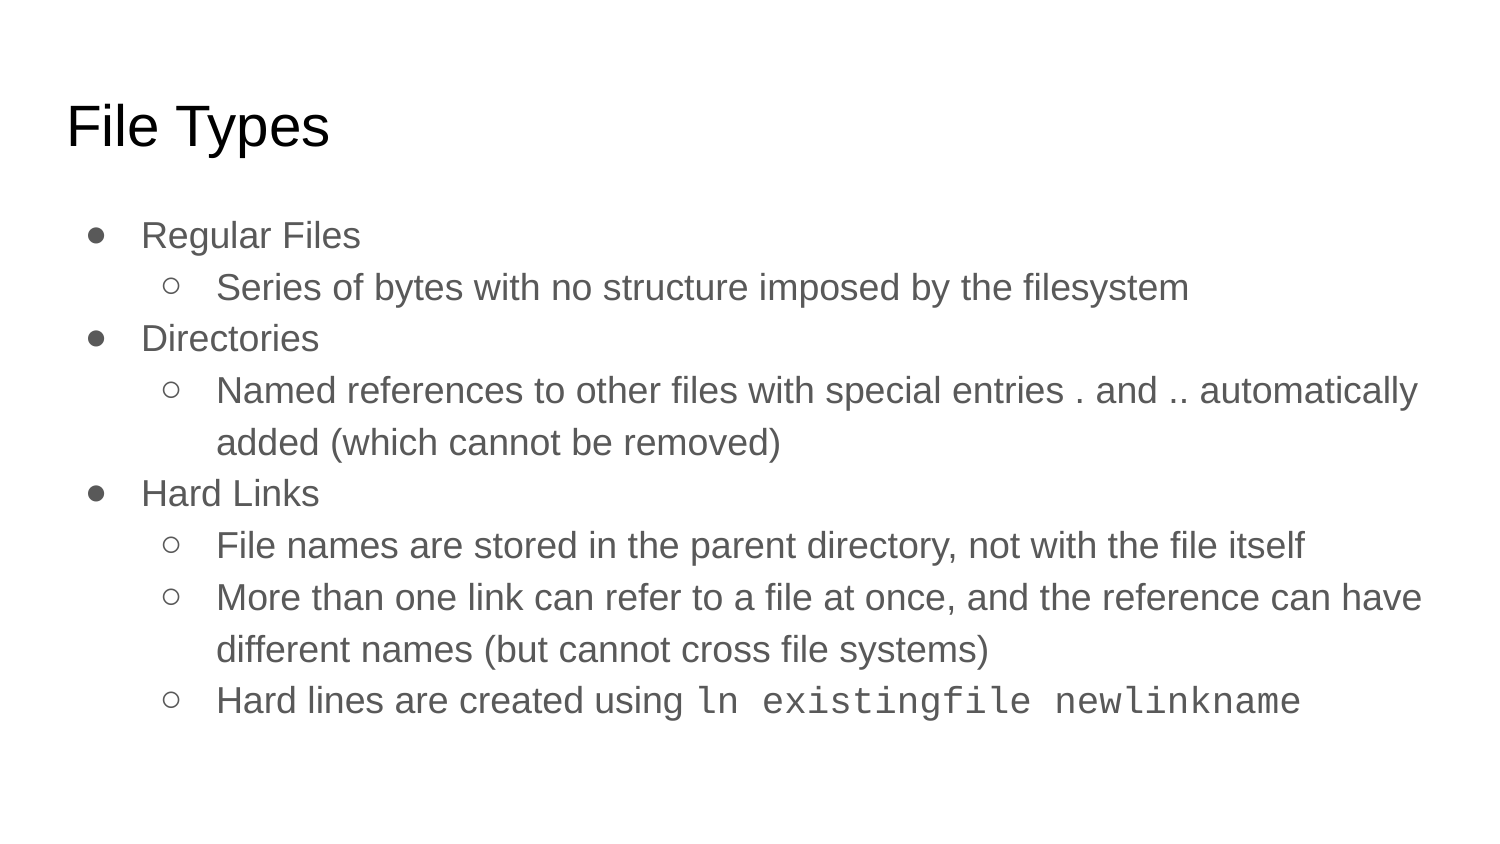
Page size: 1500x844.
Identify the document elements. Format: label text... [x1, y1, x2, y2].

title File Types [51, 72, 1449, 167]
list Regular Files Series of bytes with no structure imposed by the filesystem Directories Named references to other files with special entries . and .. automatically added (which cannot be removed) Hard Links File names are stored in the parent directory, not with the file itself More than one link can refer to a file at once, and the reference can have different names (but cannot cross file systems) Hard lines are created using ln existingfile newlinkname [51, 189, 1449, 750]
